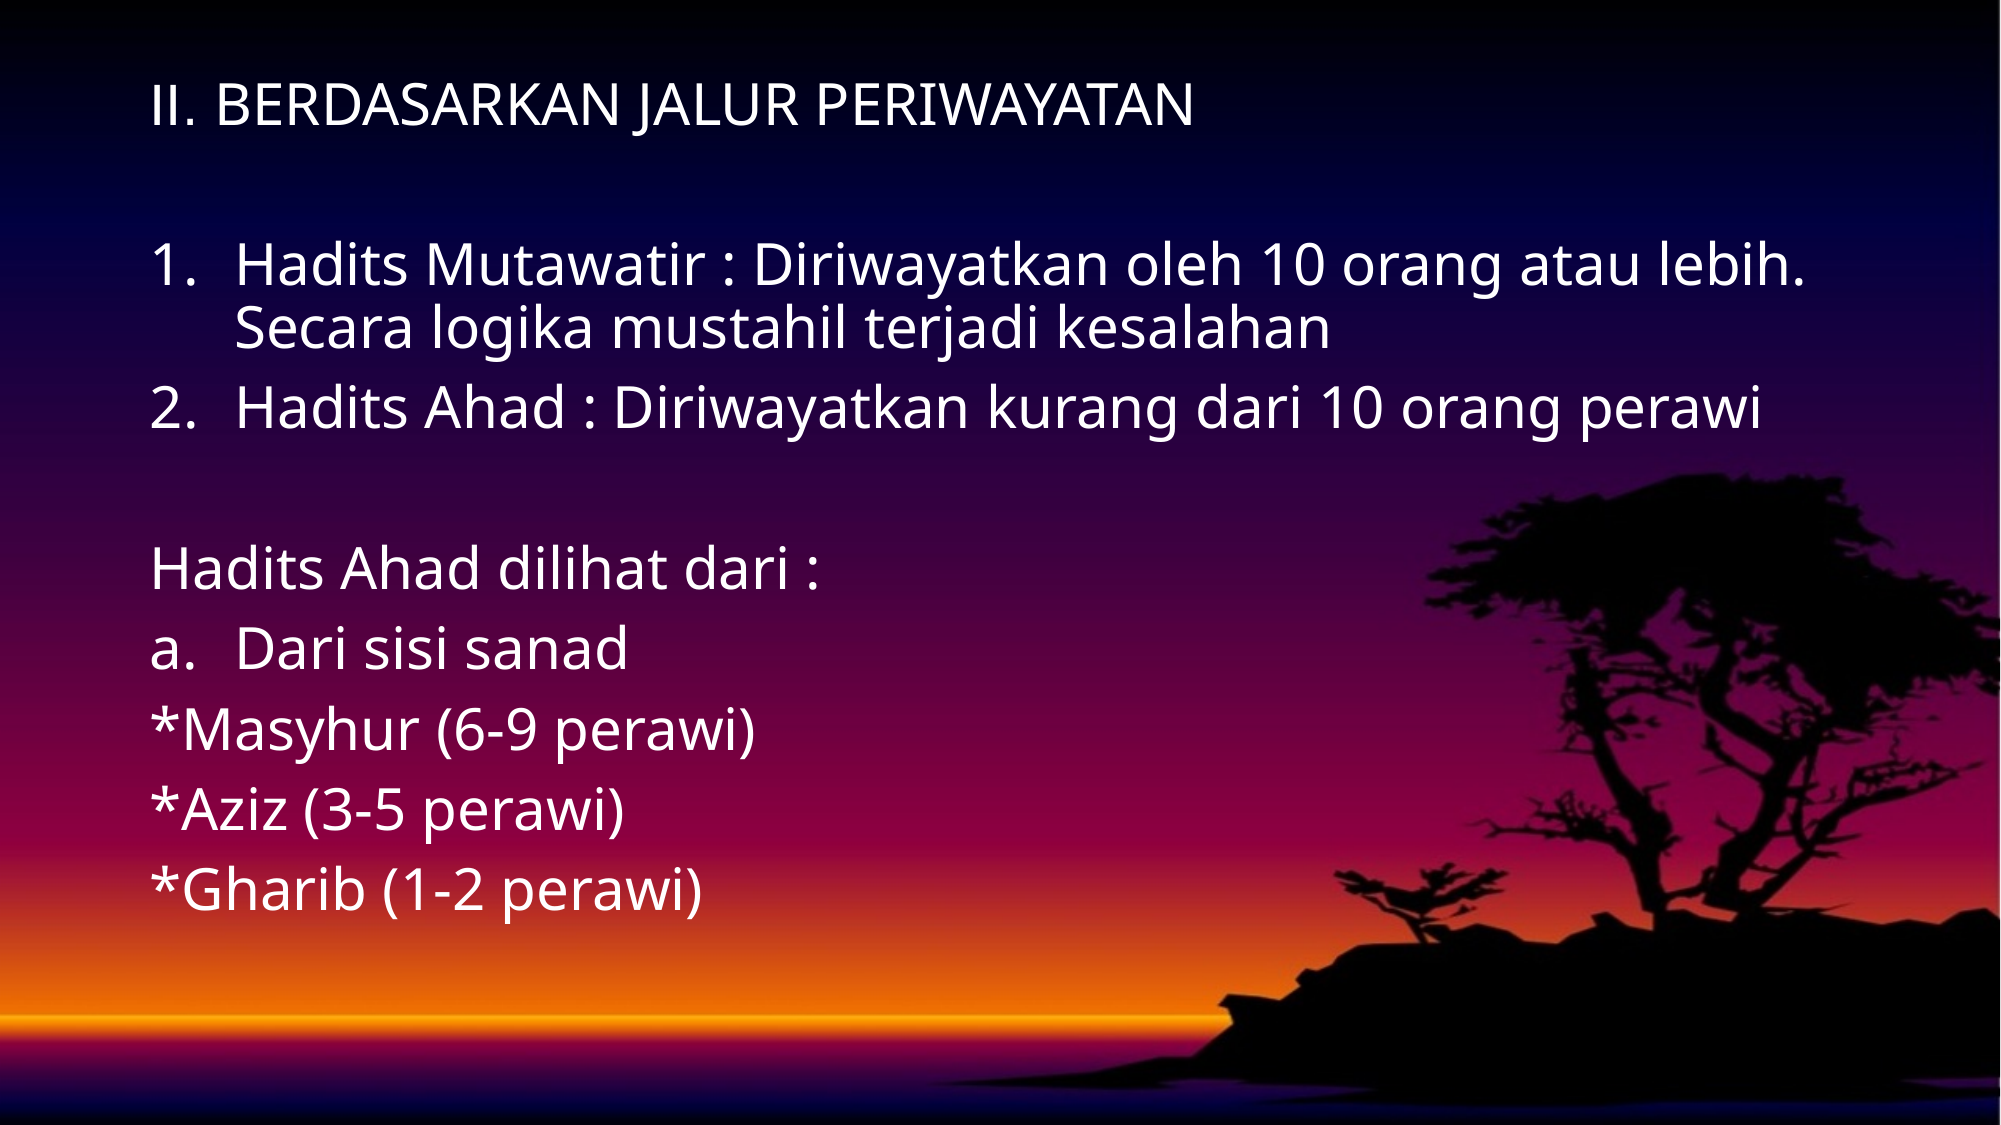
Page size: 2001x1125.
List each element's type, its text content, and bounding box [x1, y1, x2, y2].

picture [0, 0, 2001, 1125]
list II. BERDASARKAN JALUR PERIWAYATAN Hadits Mutawatir : Diriwayatkan oleh 10 orang atau lebih. Secara logika mustahil terjadi kesalahan Hadits Ahad : Diriwayatkan kurang dari 10 orang perawi Hadits Ahad dilihat dari : Dari sisi sanad *Masyhur (6-9 perawi) *Aziz (3-5 perawi) *Gharib (1-2 perawi) [134, 67, 1870, 1096]
